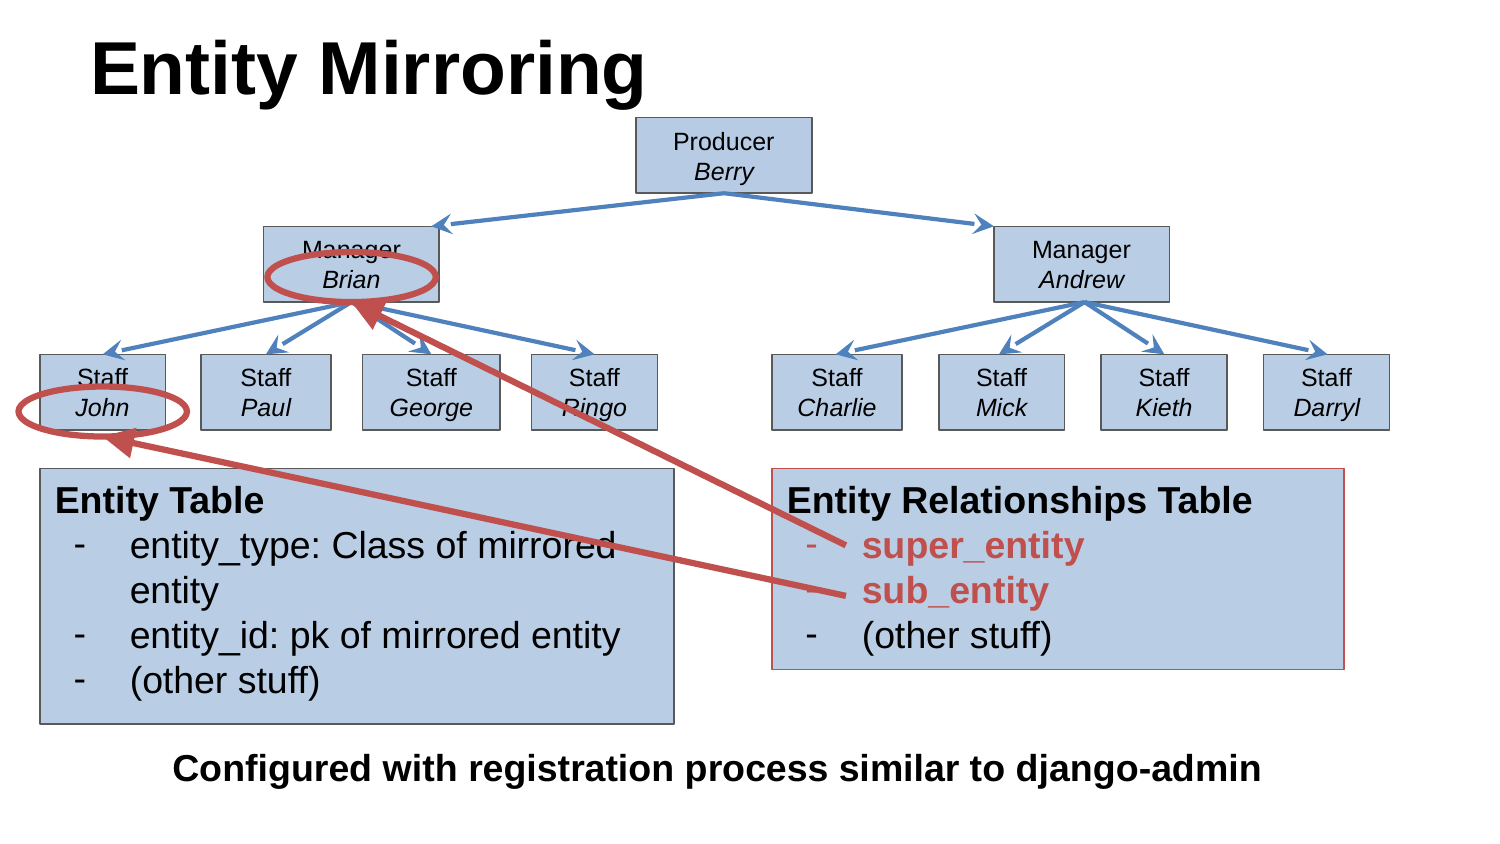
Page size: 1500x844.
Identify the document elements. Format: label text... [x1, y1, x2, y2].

text_box Staff Kieth [1101, 363, 1228, 430]
text_box Manager Andrew [993, 226, 1170, 300]
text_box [1084, 301, 1328, 355]
text_box [267, 252, 436, 299]
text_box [847, 301, 997, 355]
text_box Manager Brian [263, 226, 440, 299]
text_box Entity Relationships Table super_entity sub_entity (other stuff) [771, 468, 1345, 670]
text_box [265, 301, 348, 355]
text_box Staff John [39, 354, 166, 394]
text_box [998, 301, 1081, 355]
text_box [102, 436, 847, 597]
title Entity Mirroring [75, 0, 1425, 125]
text_box Staff Charlie [851, 363, 903, 430]
text_box Entity Table entity_type: Class of mirrored entity entity_id: pk of mirrored entity (other stuff) [39, 468, 674, 724]
text_box Configured with registration process similar to django-admin [157, 736, 1298, 816]
text_box Producer Berry [636, 117, 812, 191]
text_box [18, 386, 187, 437]
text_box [351, 301, 847, 546]
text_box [431, 193, 721, 227]
text_box Staff Darryl [1263, 354, 1390, 430]
text_box Staff Paul [200, 363, 332, 430]
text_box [102, 301, 264, 355]
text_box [723, 193, 995, 227]
text_box Staff Mick [938, 363, 1065, 430]
